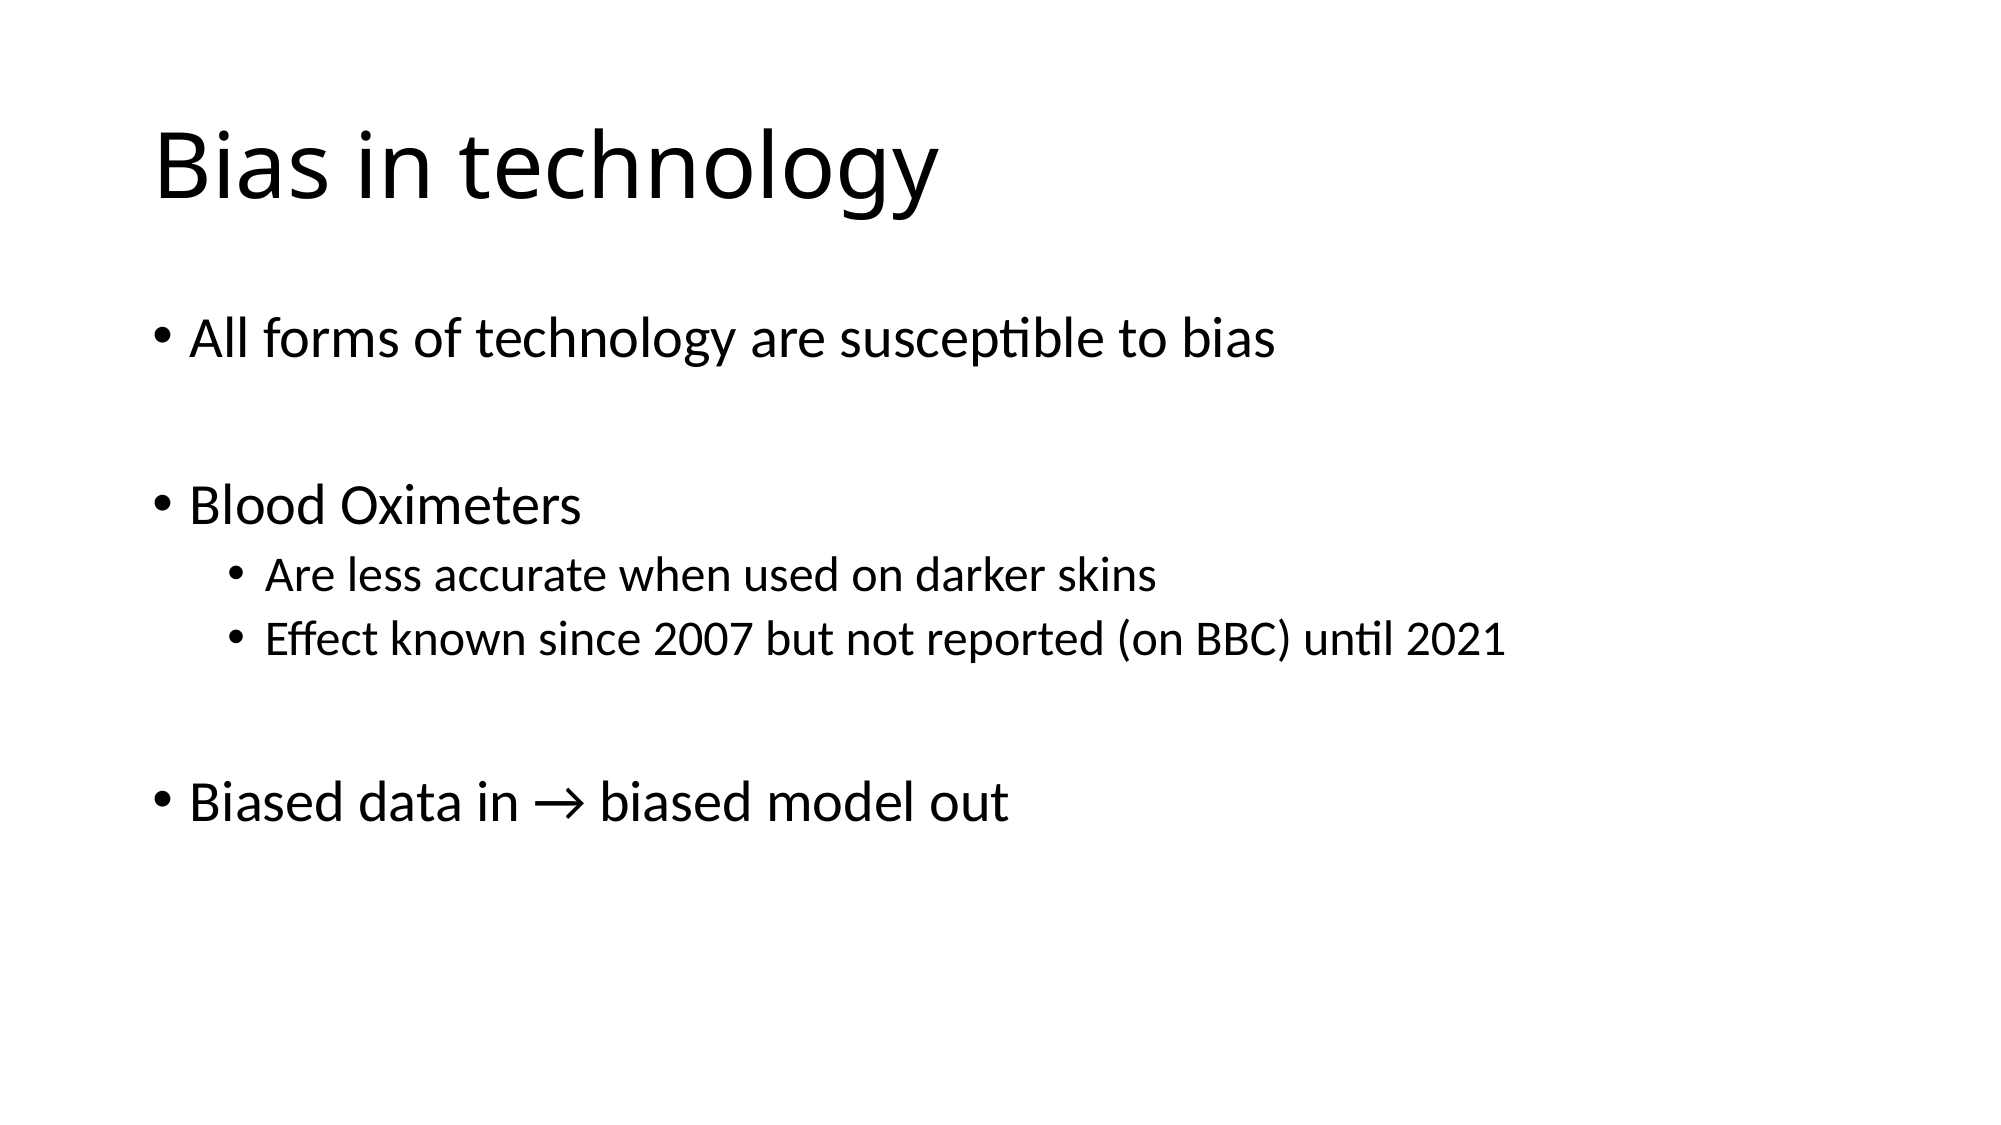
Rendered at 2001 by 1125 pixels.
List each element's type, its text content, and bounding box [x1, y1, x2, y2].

list All forms of technology are susceptible to bias Blood Oximeters Are less accurate when used on darker skins Effect known since 2007 but not reported (on BBC) until 2021 Biased data in → biased model out [137, 299, 1863, 1014]
title Bias in technology [137, 59, 1863, 278]
